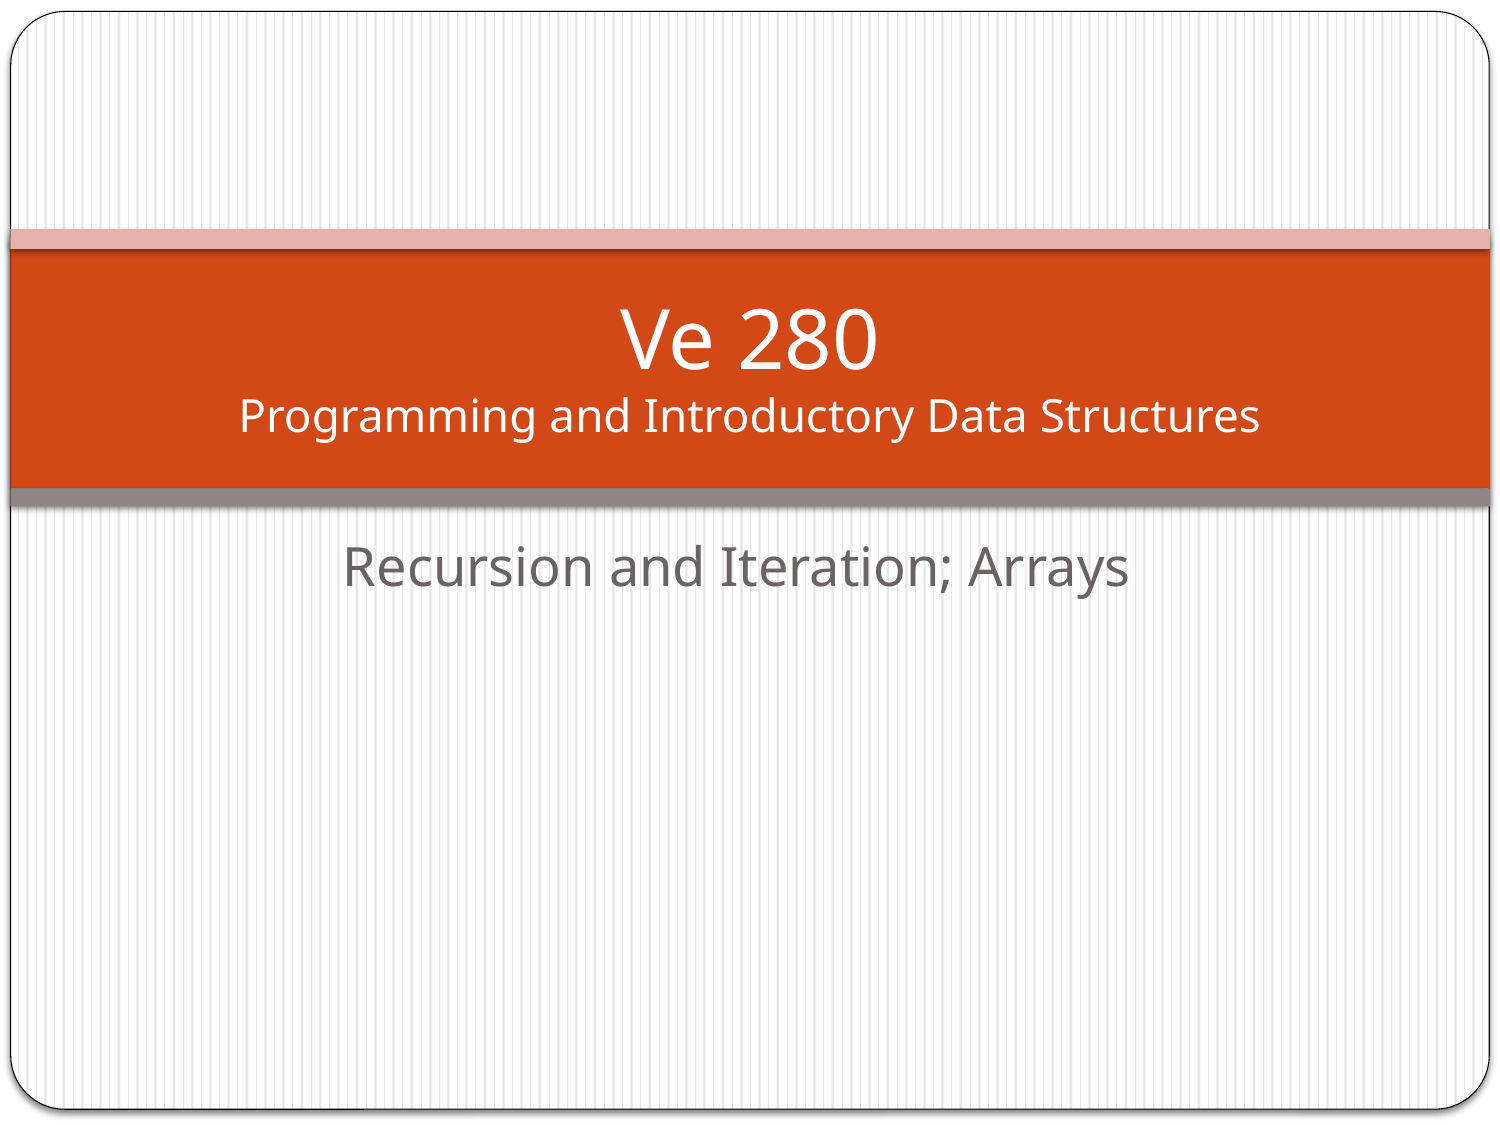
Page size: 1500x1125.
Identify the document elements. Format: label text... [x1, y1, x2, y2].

subtitle Recursion and Iteration; Arrays [212, 525, 1263, 788]
title Ve 280 Programming and Introductory Data Structures [75, 247, 1425, 489]
